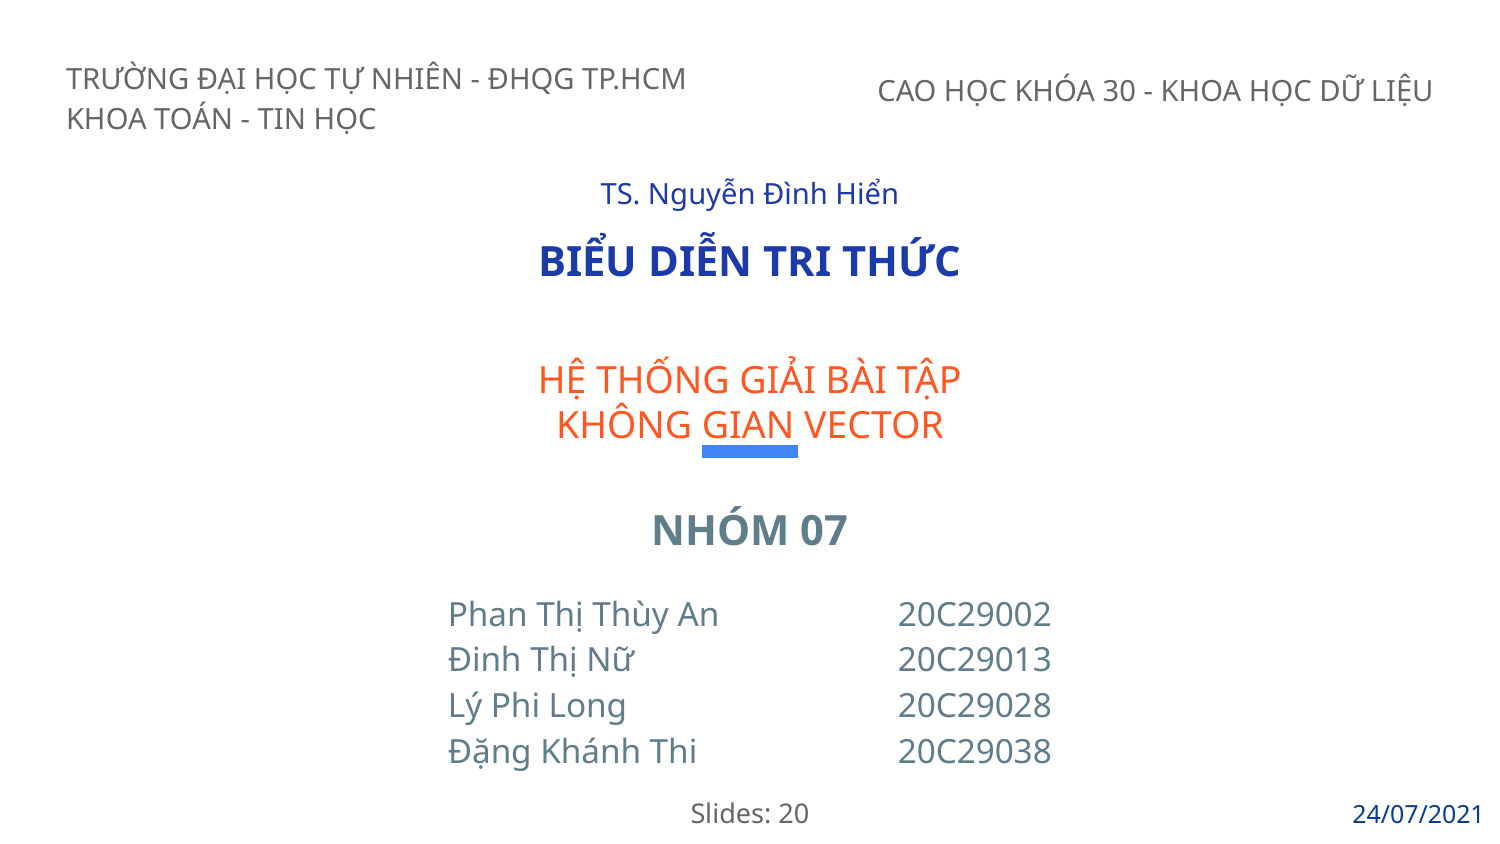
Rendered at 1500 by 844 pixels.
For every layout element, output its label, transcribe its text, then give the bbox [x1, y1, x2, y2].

text_box 24/07/2021 [1147, 783, 1500, 844]
text_box TS. Nguyễn Đình Hiển BIỂU DIỄN TRI THỨC [503, 142, 996, 301]
text_box CAO HỌC KHÓA 30 - KHOA HỌC DỮ LIỆU [713, 39, 1449, 123]
title HỆ THỐNG GIẢI BÀI TẬP KHÔNG GIAN VECTOR [51, 340, 1449, 461]
text_box TRƯỜNG ĐẠI HỌC TỰ NHIÊN - ĐHQG TP.HCM KHOA TOÁN - TIN HỌC [51, 39, 1500, 151]
text_box Slides: 20 [586, 789, 914, 837]
subtitle NHÓM 07 Phan Thị Thùy An 20C29002 Đinh Thị Nữ 20C29013 Lý Phi Long 20C29028 Đặng Khánh Thi 20C29038 [51, 488, 1449, 800]
